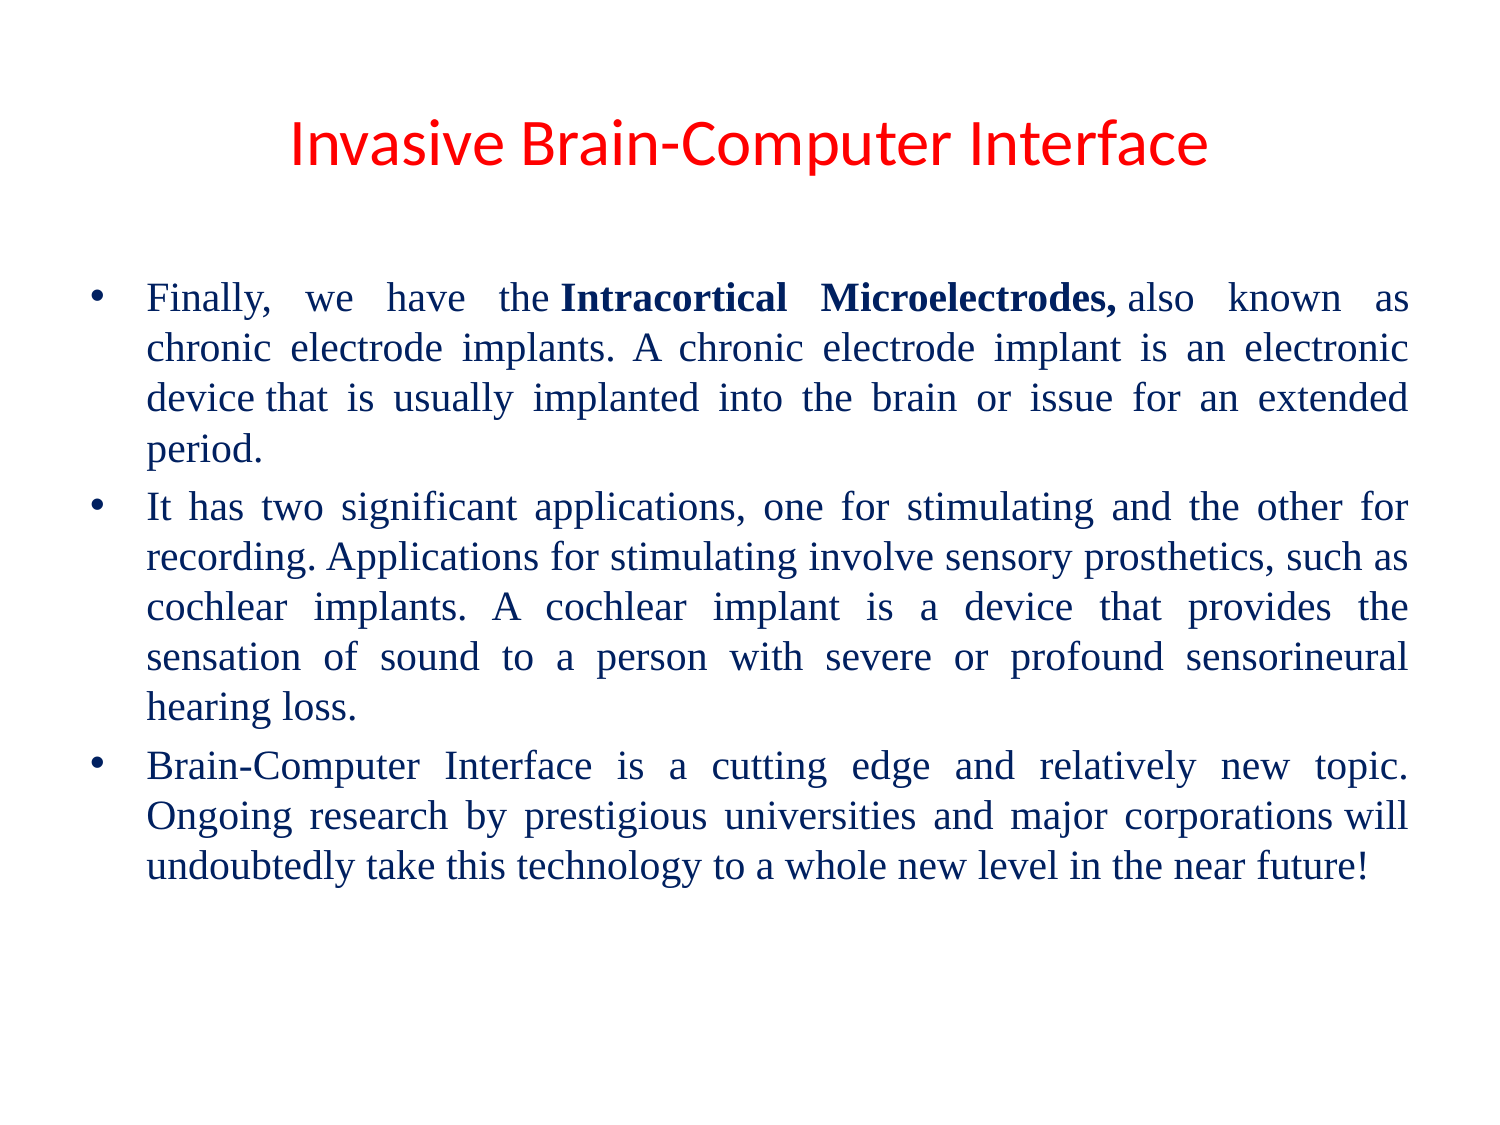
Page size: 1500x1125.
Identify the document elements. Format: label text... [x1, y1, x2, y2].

list Finally, we have the Intracortical Microelectrodes, also known as chronic electrode implants. A chronic electrode implant is an electronic device that is usually implanted into the brain or issue for an extended period. It has two significant applications, one for stimulating and the other for recording. Applications for stimulating involve sensory prosthetics, such as cochlear implants. A cochlear implant is a device that provides the sensation of sound to a person with severe or profound sensorineural hearing loss. Brain-Computer Interface is a cutting edge and relatively new topic. Ongoing research by prestigious universities and major corporations will undoubtedly take this technology to a whole new level in the near future! [75, 262, 1425, 1005]
title Invasive Brain-Computer Interface [75, 45, 1425, 233]
